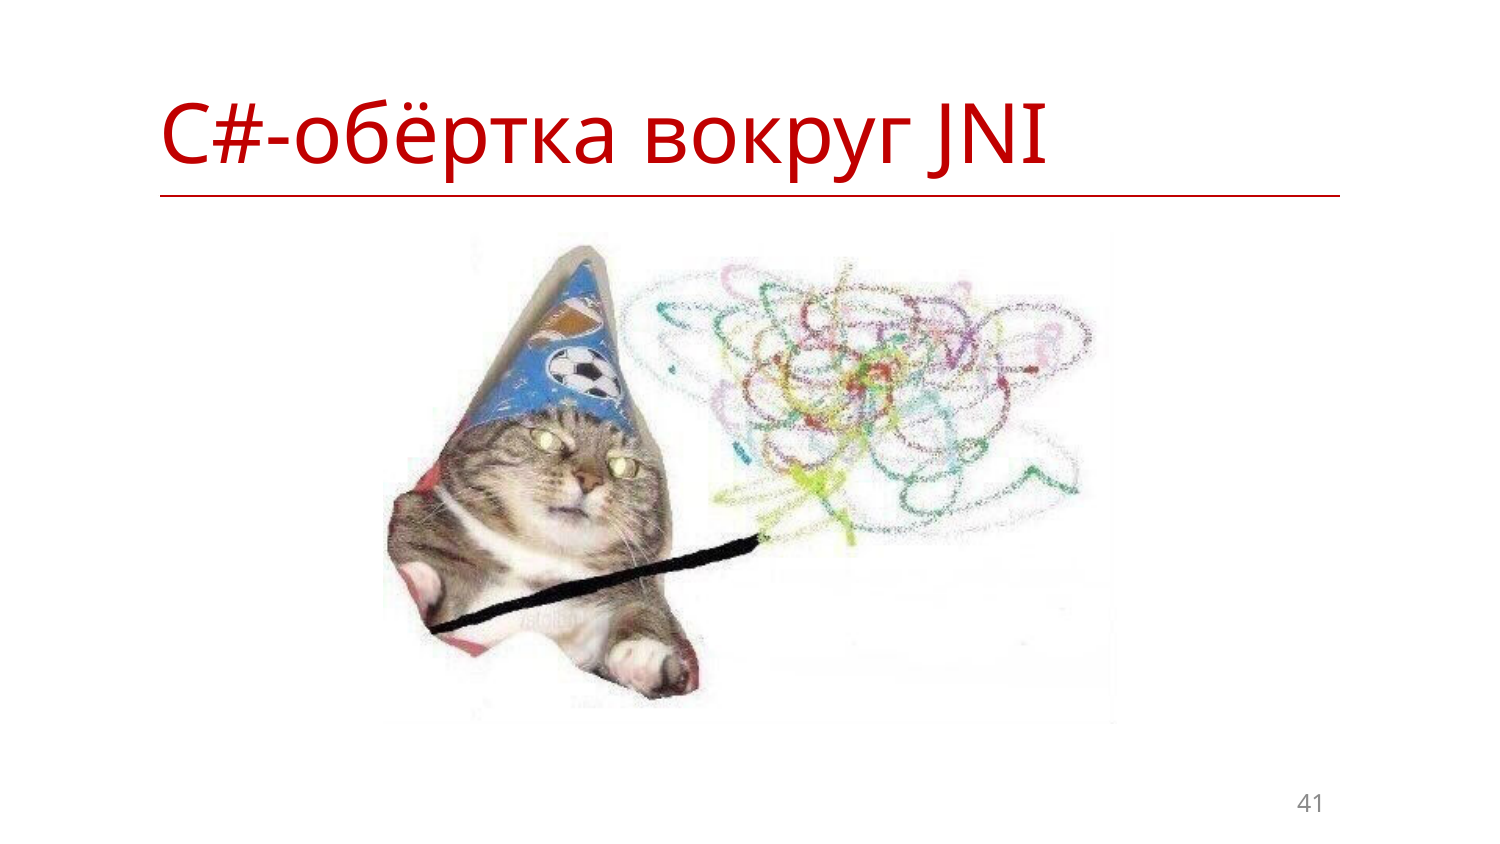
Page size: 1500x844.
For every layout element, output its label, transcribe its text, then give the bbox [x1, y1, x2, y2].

picture [383, 232, 1117, 724]
slide_number 41 [1074, 782, 1341, 827]
table_header C#-обёртка вокруг JNI [160, 68, 1340, 195]
